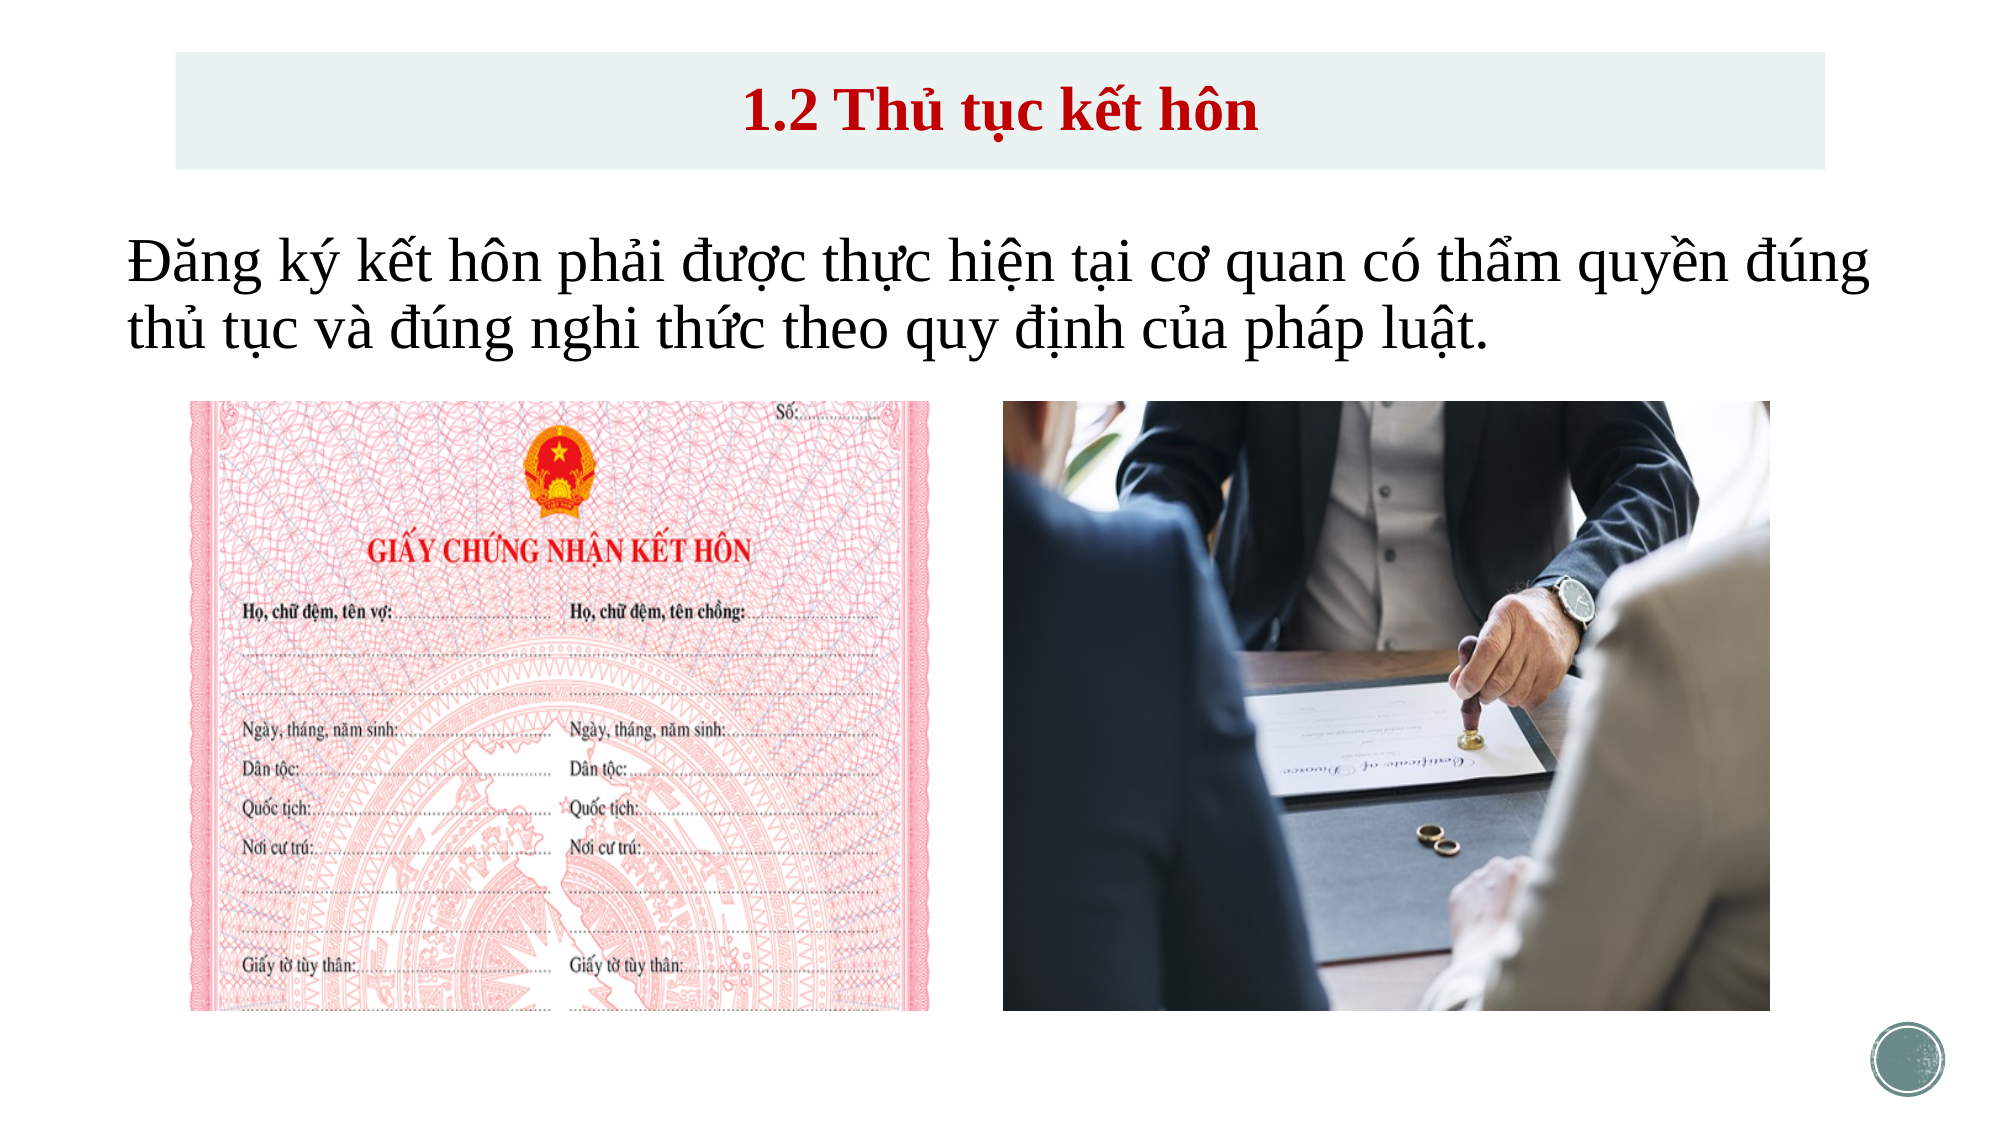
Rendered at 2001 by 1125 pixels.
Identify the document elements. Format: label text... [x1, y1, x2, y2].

picture [1003, 401, 1770, 1011]
picture [175, 401, 941, 1011]
title 1.2 Thủ tục kết hôn [175, 51, 1826, 170]
list Đăng ký kết hôn phải được thực hiện tại cơ quan có thẩm quyền đúng thủ tục và đúng nghi thức theo quy định của pháp luật. [112, 219, 1895, 1074]
